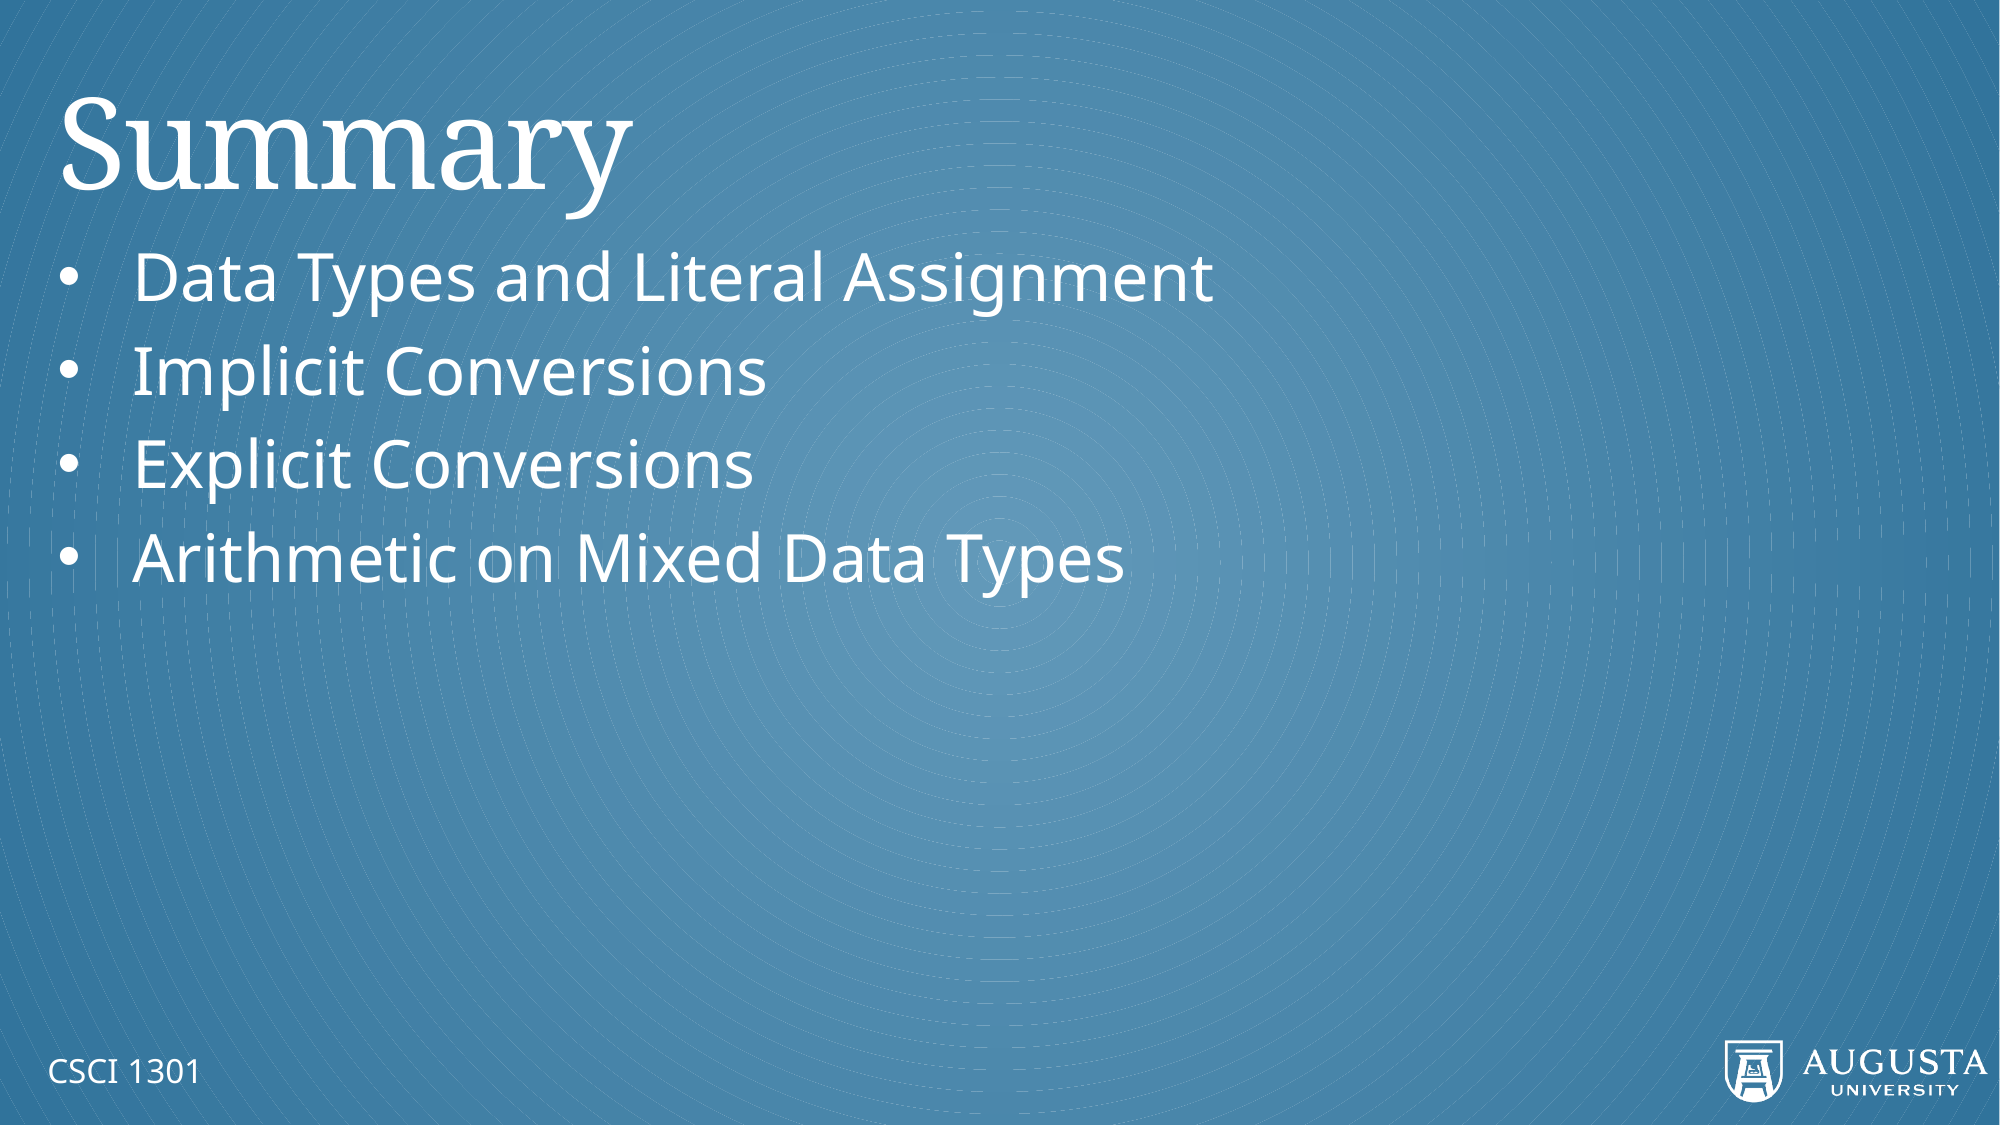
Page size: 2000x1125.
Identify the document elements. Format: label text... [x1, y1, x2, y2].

picture [1712, 999, 2000, 1125]
list Data Types and Literal Assignment Implicit Conversions Explicit Conversions Arithmetic on Mixed Data Types [37, 224, 1963, 1005]
title Summary [37, 37, 1963, 224]
footer CSCI 1301 [37, 1042, 660, 1103]
